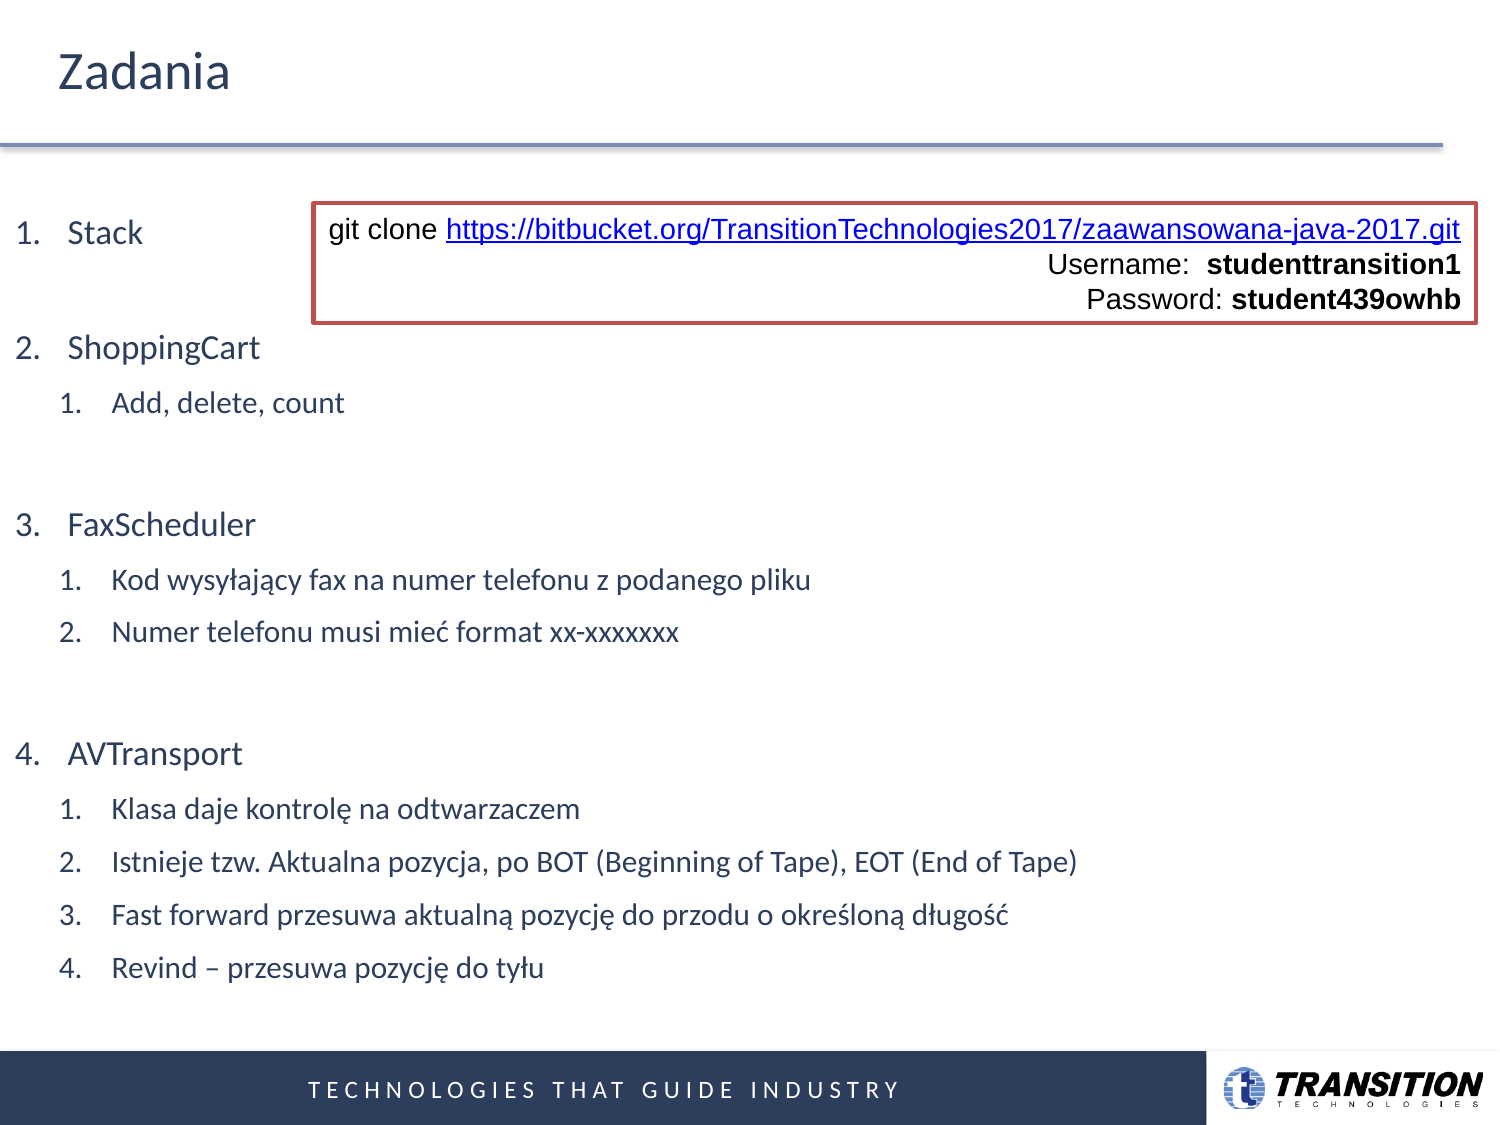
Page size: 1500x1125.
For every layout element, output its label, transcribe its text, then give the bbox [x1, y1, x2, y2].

text_box git clone https://bitbucket.org/TransitionTechnologies2017/zaawansowana-java-2017.git Username: studenttransition1 Password: student439owhb [311, 201, 1478, 325]
list Stack ShoppingCart Add, delete, count FaxScheduler Kod wysyłający fax na numer telefonu z podanego pliku Numer telefonu musi mieć format xx-xxxxxxx AVTransport Klasa daje kontrolę na odtwarzaczem Istnieje tzw. Aktualna pozycja, po BOT (Beginning of Tape), EOT (End of Tape) Fast forward przesuwa aktualną pozycję do przodu o określoną długość Revind – przesuwa pozycję do tyłu [0, 201, 1500, 997]
title Zadania [0, 0, 1500, 145]
